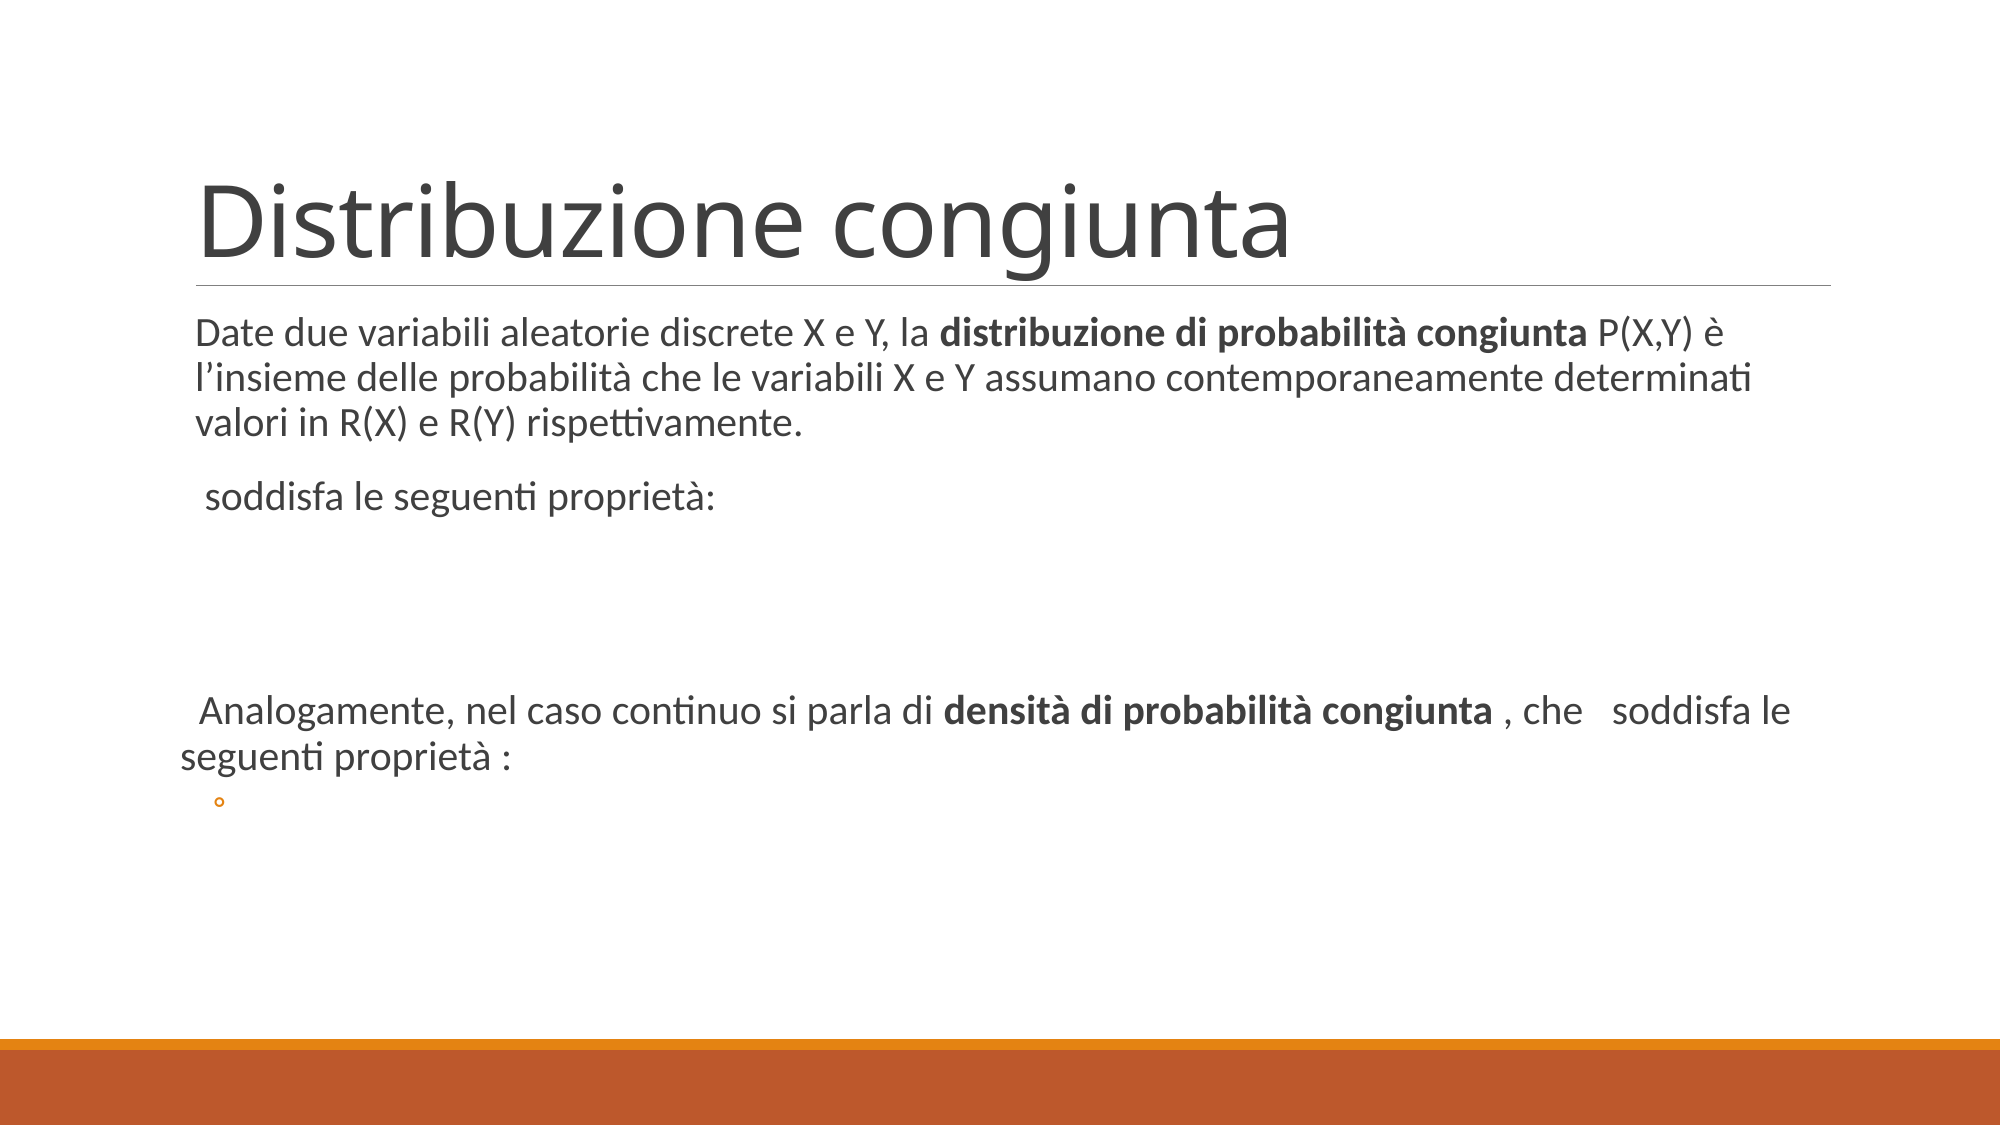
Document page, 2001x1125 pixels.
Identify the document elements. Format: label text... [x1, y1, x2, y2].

title Distribuzione congiunta [180, 47, 1830, 285]
